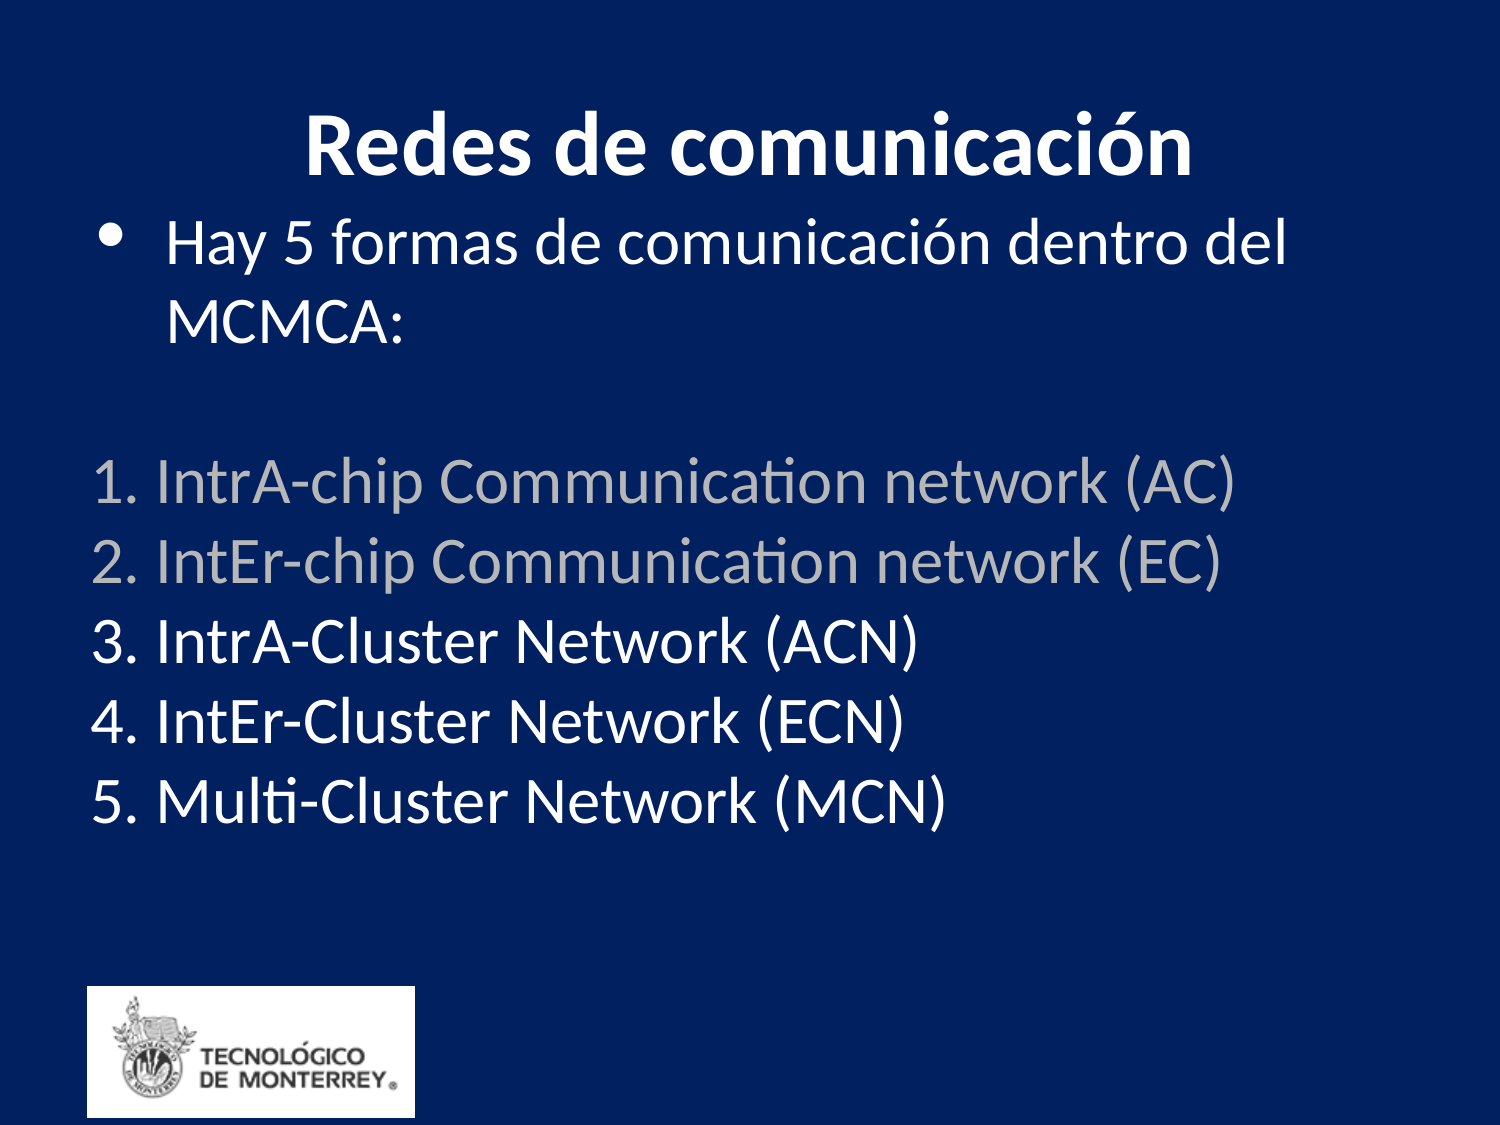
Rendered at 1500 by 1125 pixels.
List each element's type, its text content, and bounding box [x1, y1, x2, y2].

picture [87, 986, 415, 1118]
list Hay 5 formas de comunicación dentro del MCMCA: 1. IntrA-chip Communication network (AC) 2. IntEr-chip Communication network (EC) 3. IntrA-Cluster Network (ACN) 4. IntEr-Cluster Network (ECN) 5. Multi-Cluster Network (MCN) [75, 182, 1425, 853]
title Redes de comunicación [75, 29, 1425, 182]
